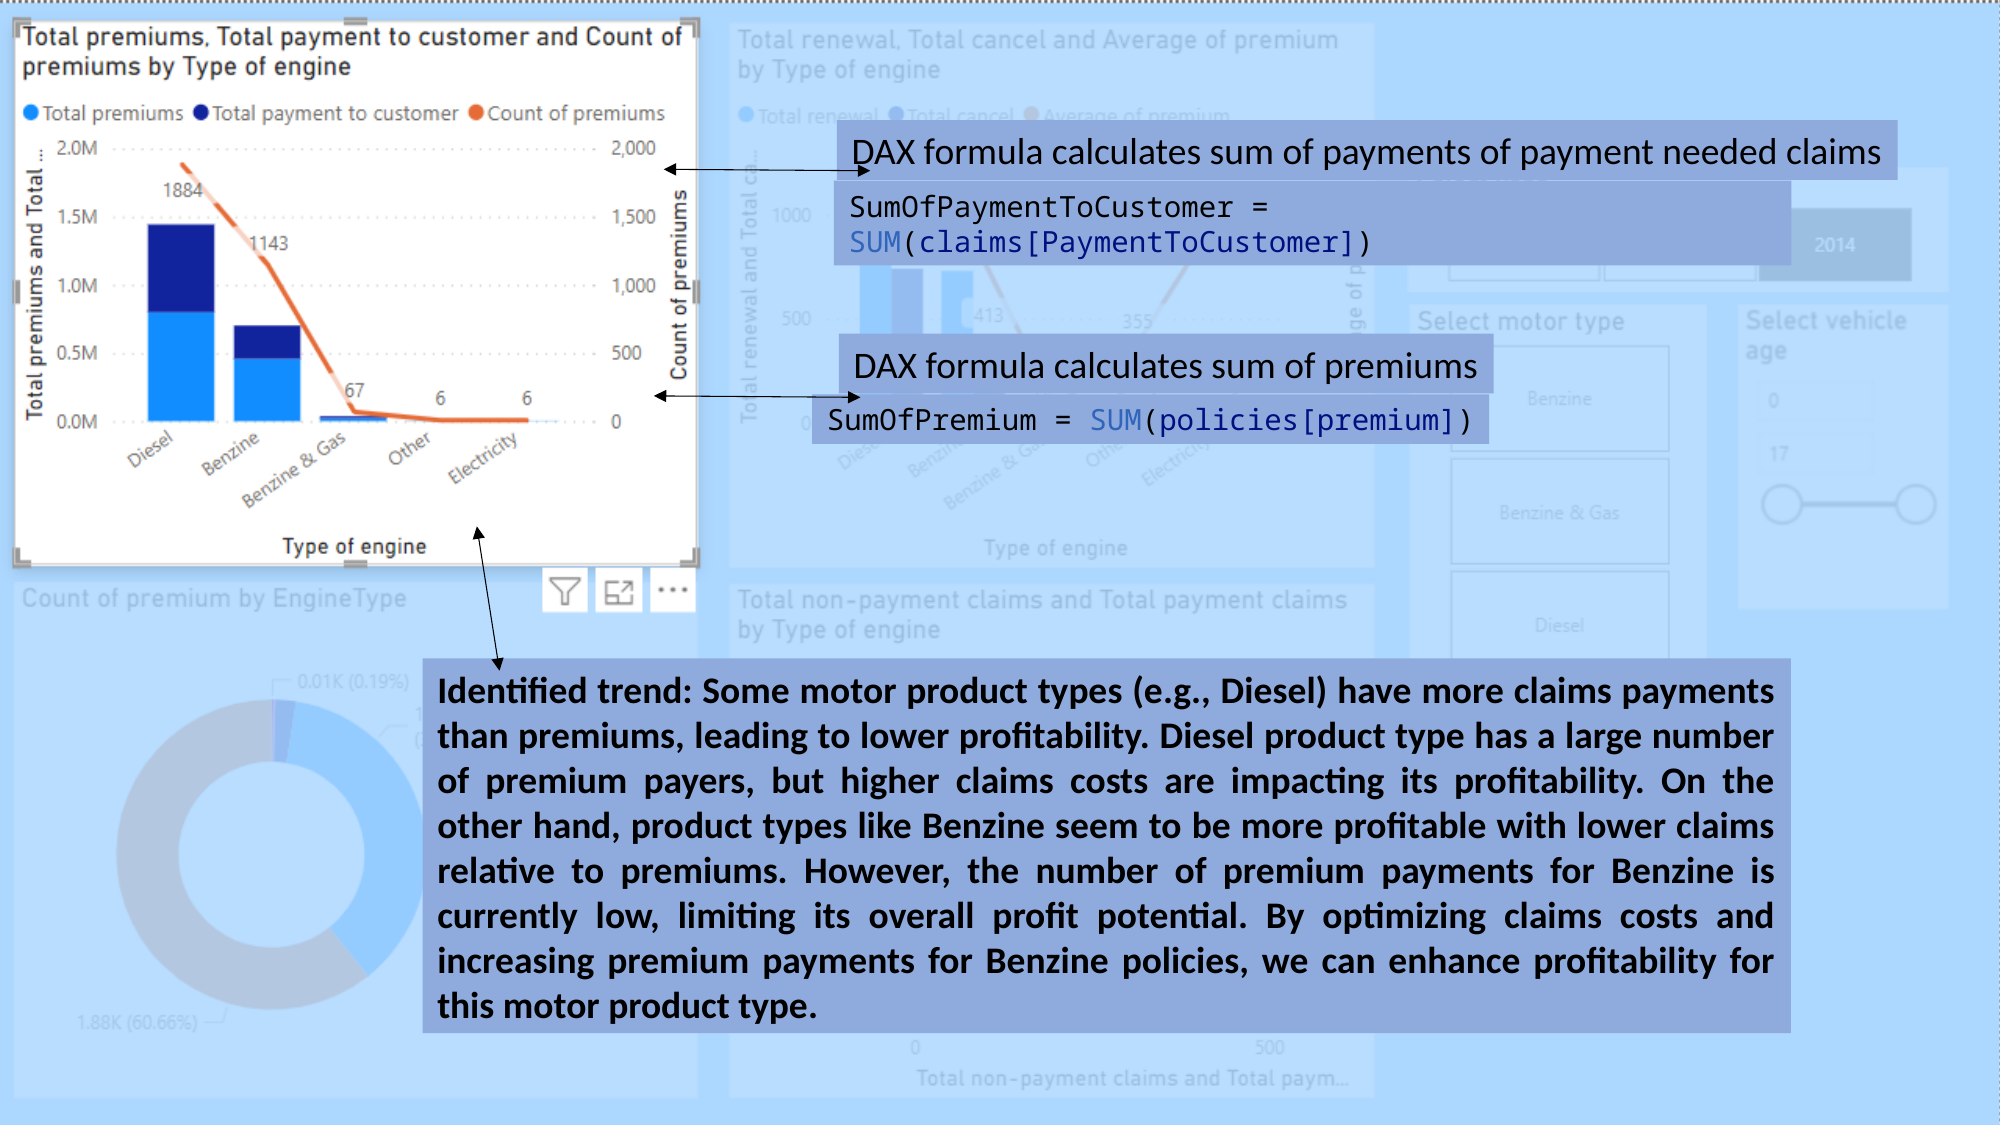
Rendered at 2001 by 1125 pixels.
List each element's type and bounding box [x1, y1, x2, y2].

picture [0, 0, 2000, 1125]
text_box [476, 526, 500, 671]
